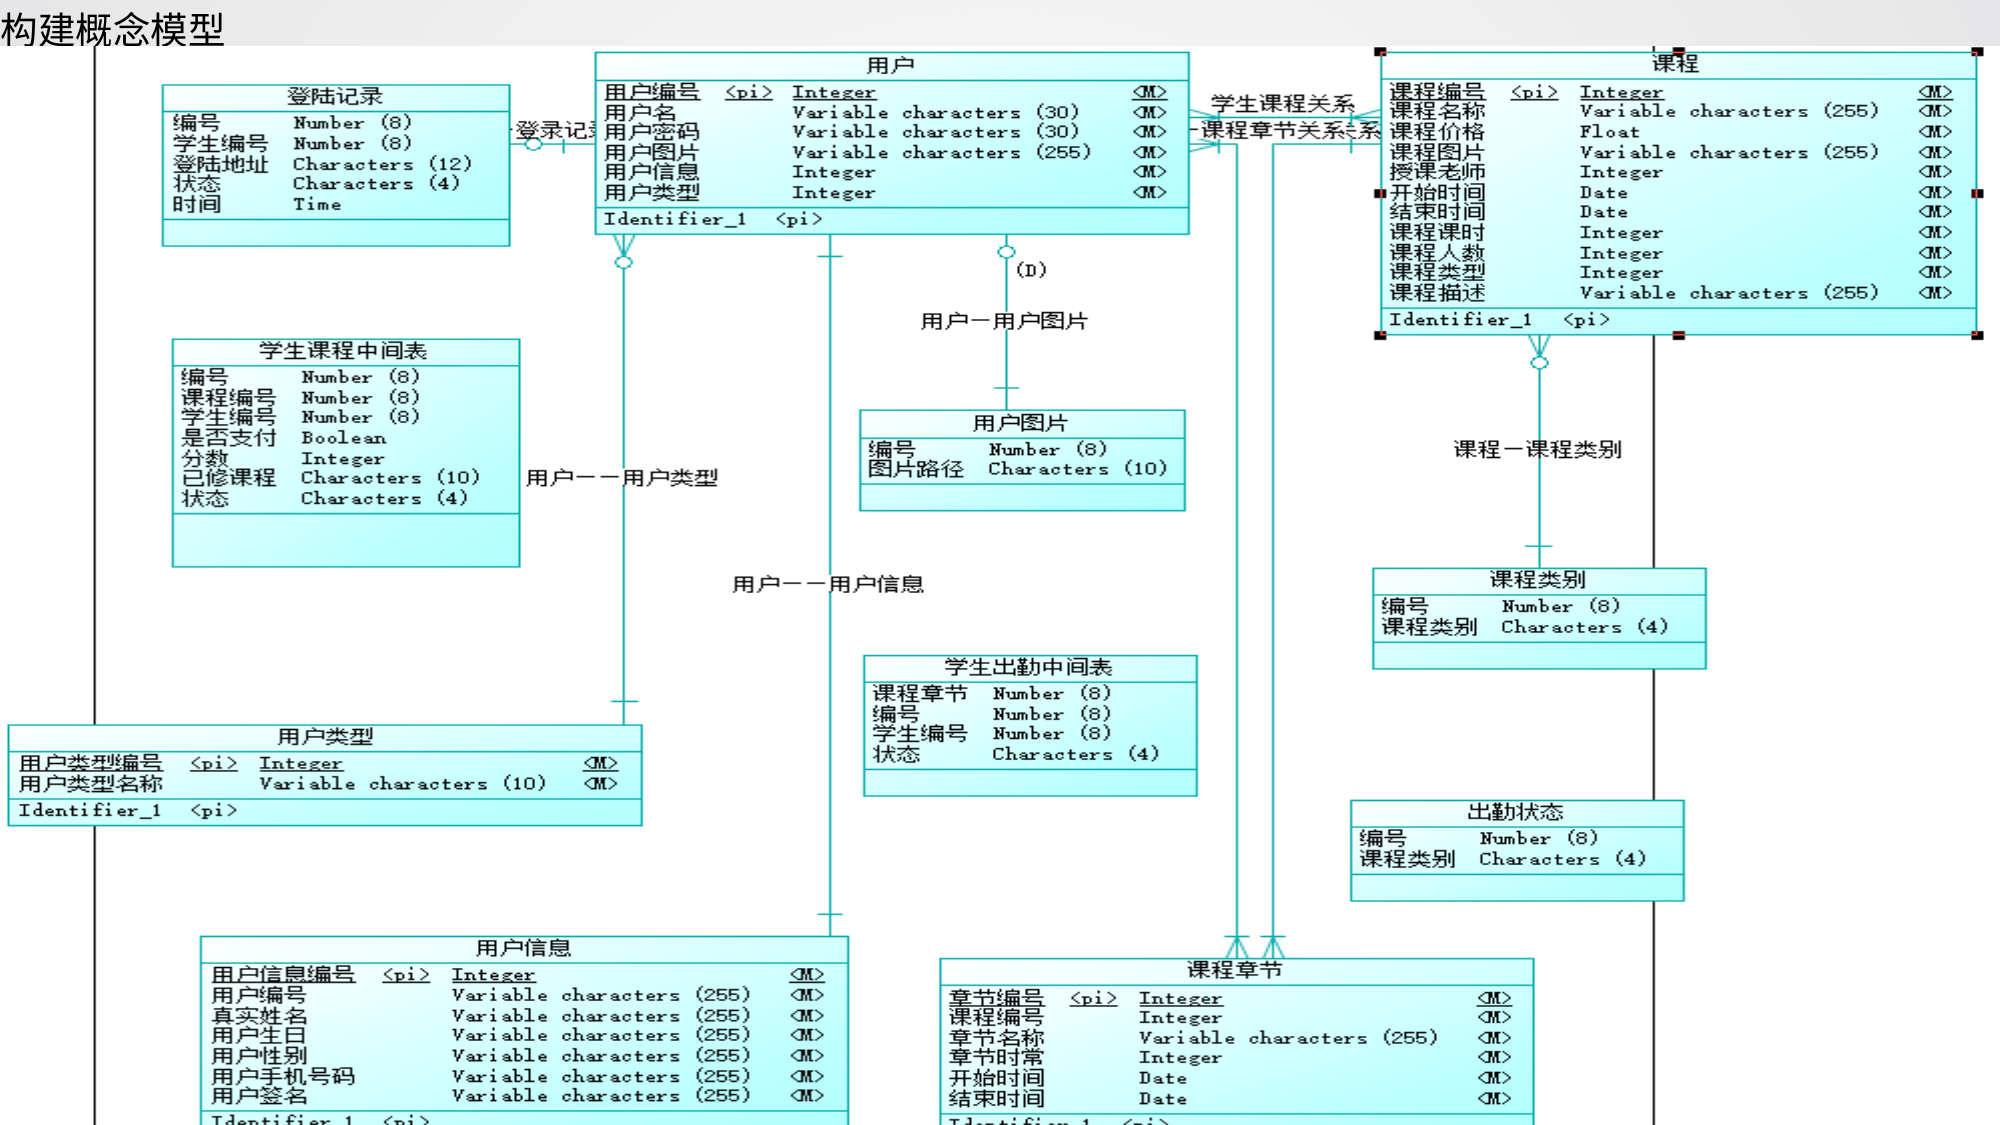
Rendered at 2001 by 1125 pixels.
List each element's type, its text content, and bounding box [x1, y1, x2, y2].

text_box 构建概念模型 [0, 0, 314, 46]
picture [0, 46, 2000, 1125]
